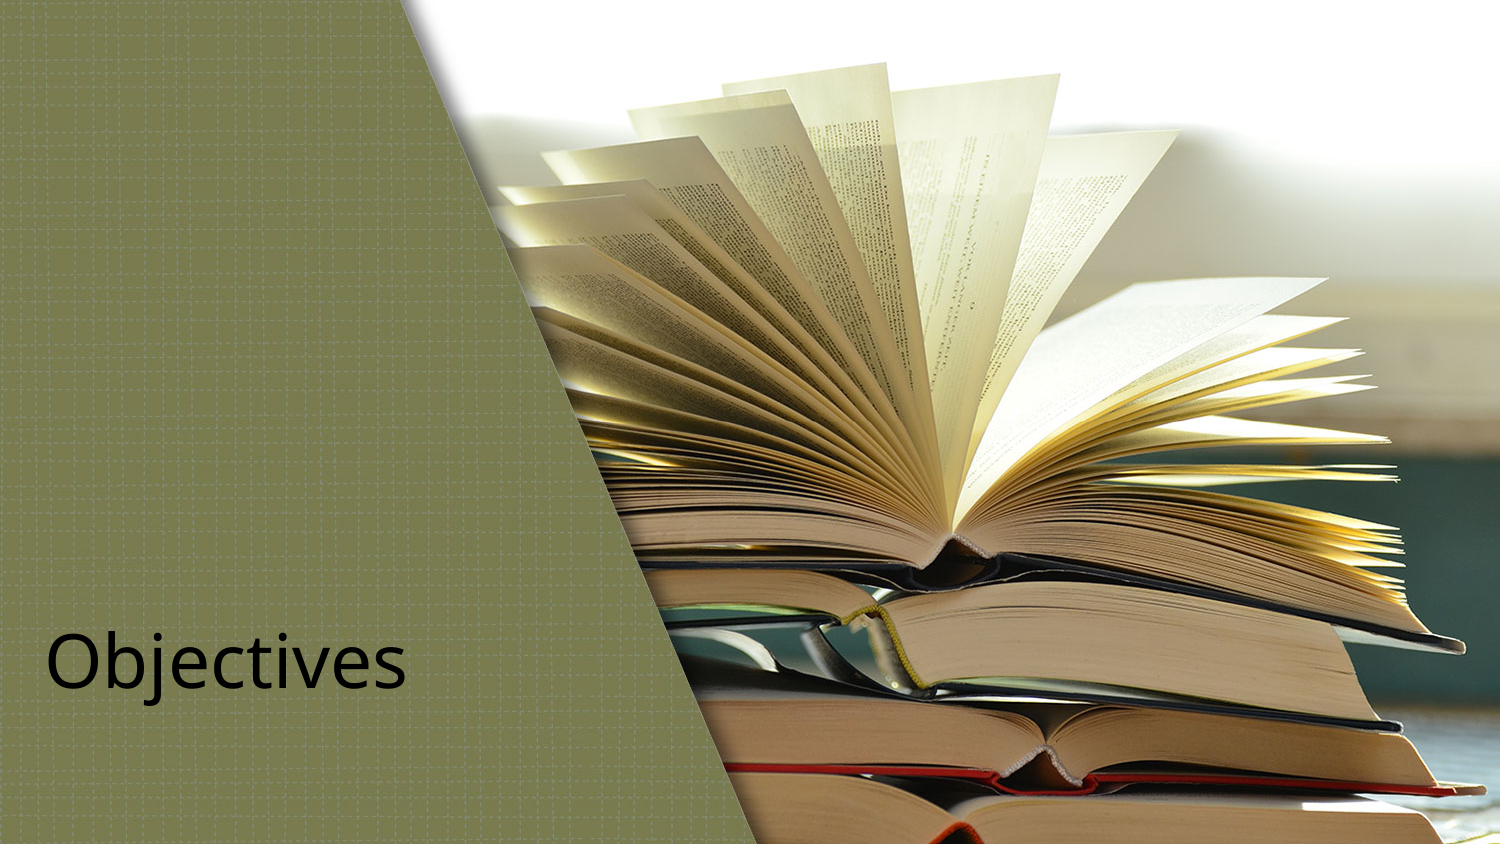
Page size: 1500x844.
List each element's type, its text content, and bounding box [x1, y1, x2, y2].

picture [0, 0, 1500, 844]
list Objectives [29, 610, 715, 706]
